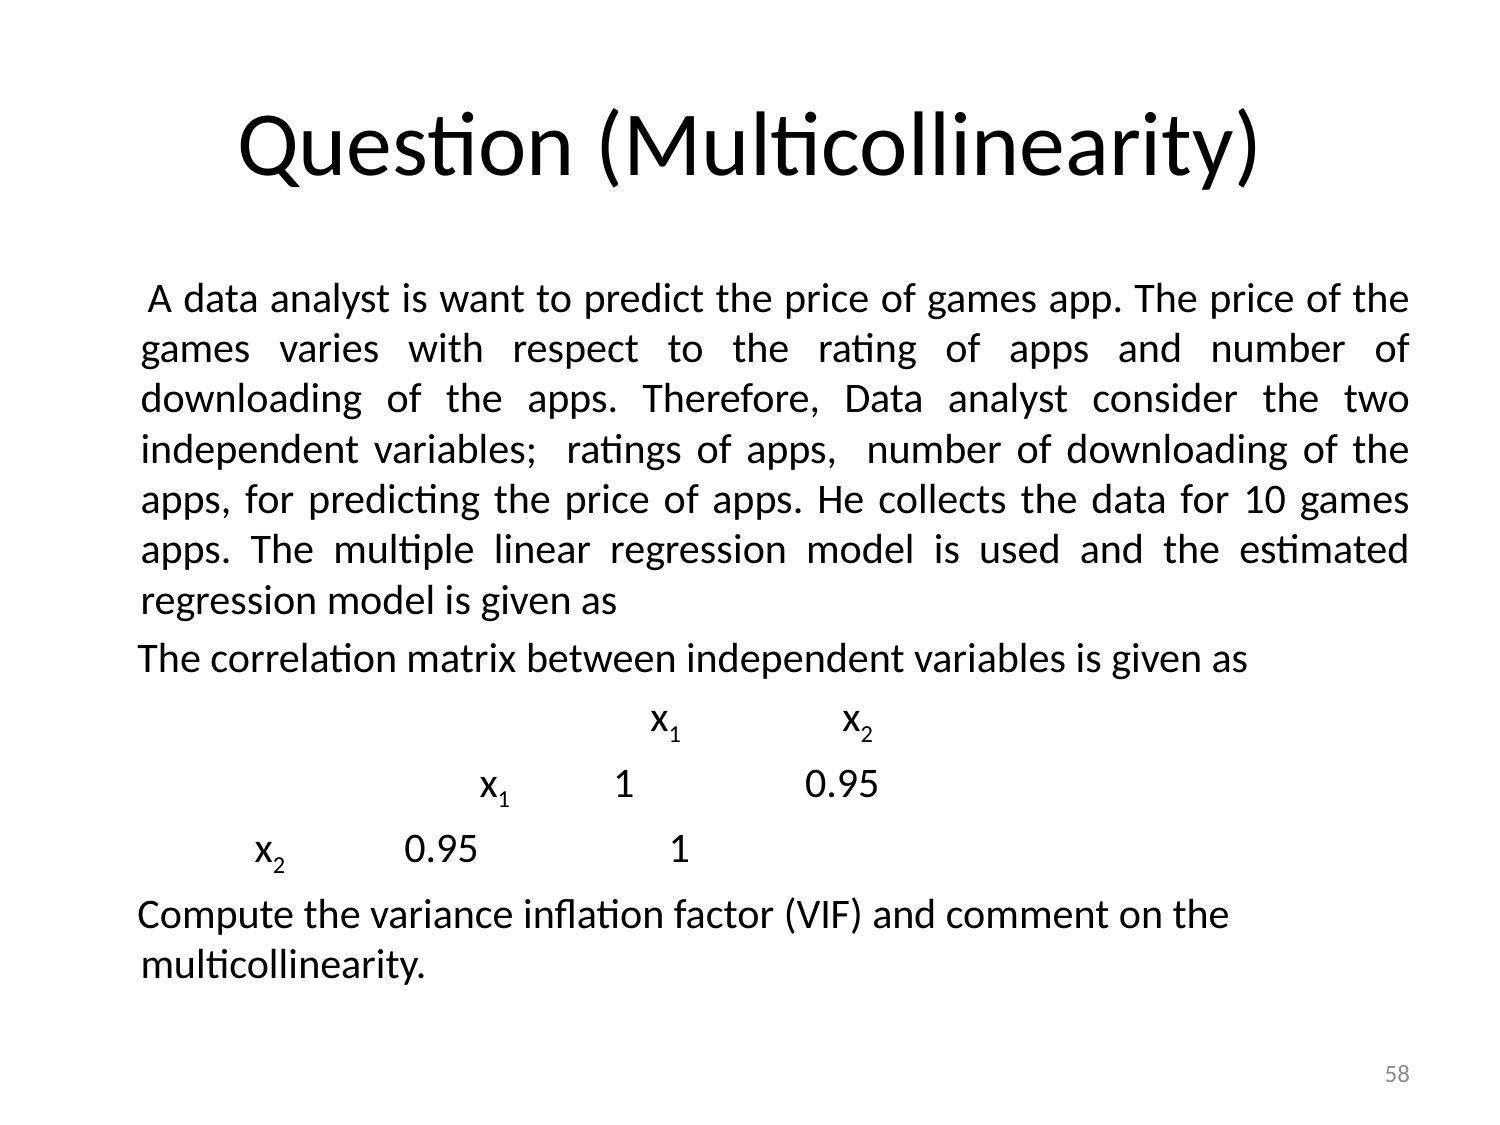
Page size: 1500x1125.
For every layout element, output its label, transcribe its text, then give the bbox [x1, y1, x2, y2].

slide_number 58 [1074, 1042, 1425, 1103]
title Question (Multicollinearity) [75, 45, 1425, 233]
list A data analyst is want to predict the price of games app. The price of the games varies with respect to the rating of apps and number of downloading of the apps. Therefore, Data analyst consider the two independent variables; ratings of apps, number of downloading of the apps, for predicting the price of apps. He collects the data for 10 games apps. The multiple linear regression model is used and the estimated regression model is given as The correlation matrix between independent variables is given as x1 x2 x1 1 0.95 x2 0.95 1 Compute the variance inflation factor (VIF) and comment on the multicollinearity. [75, 262, 1425, 1005]
